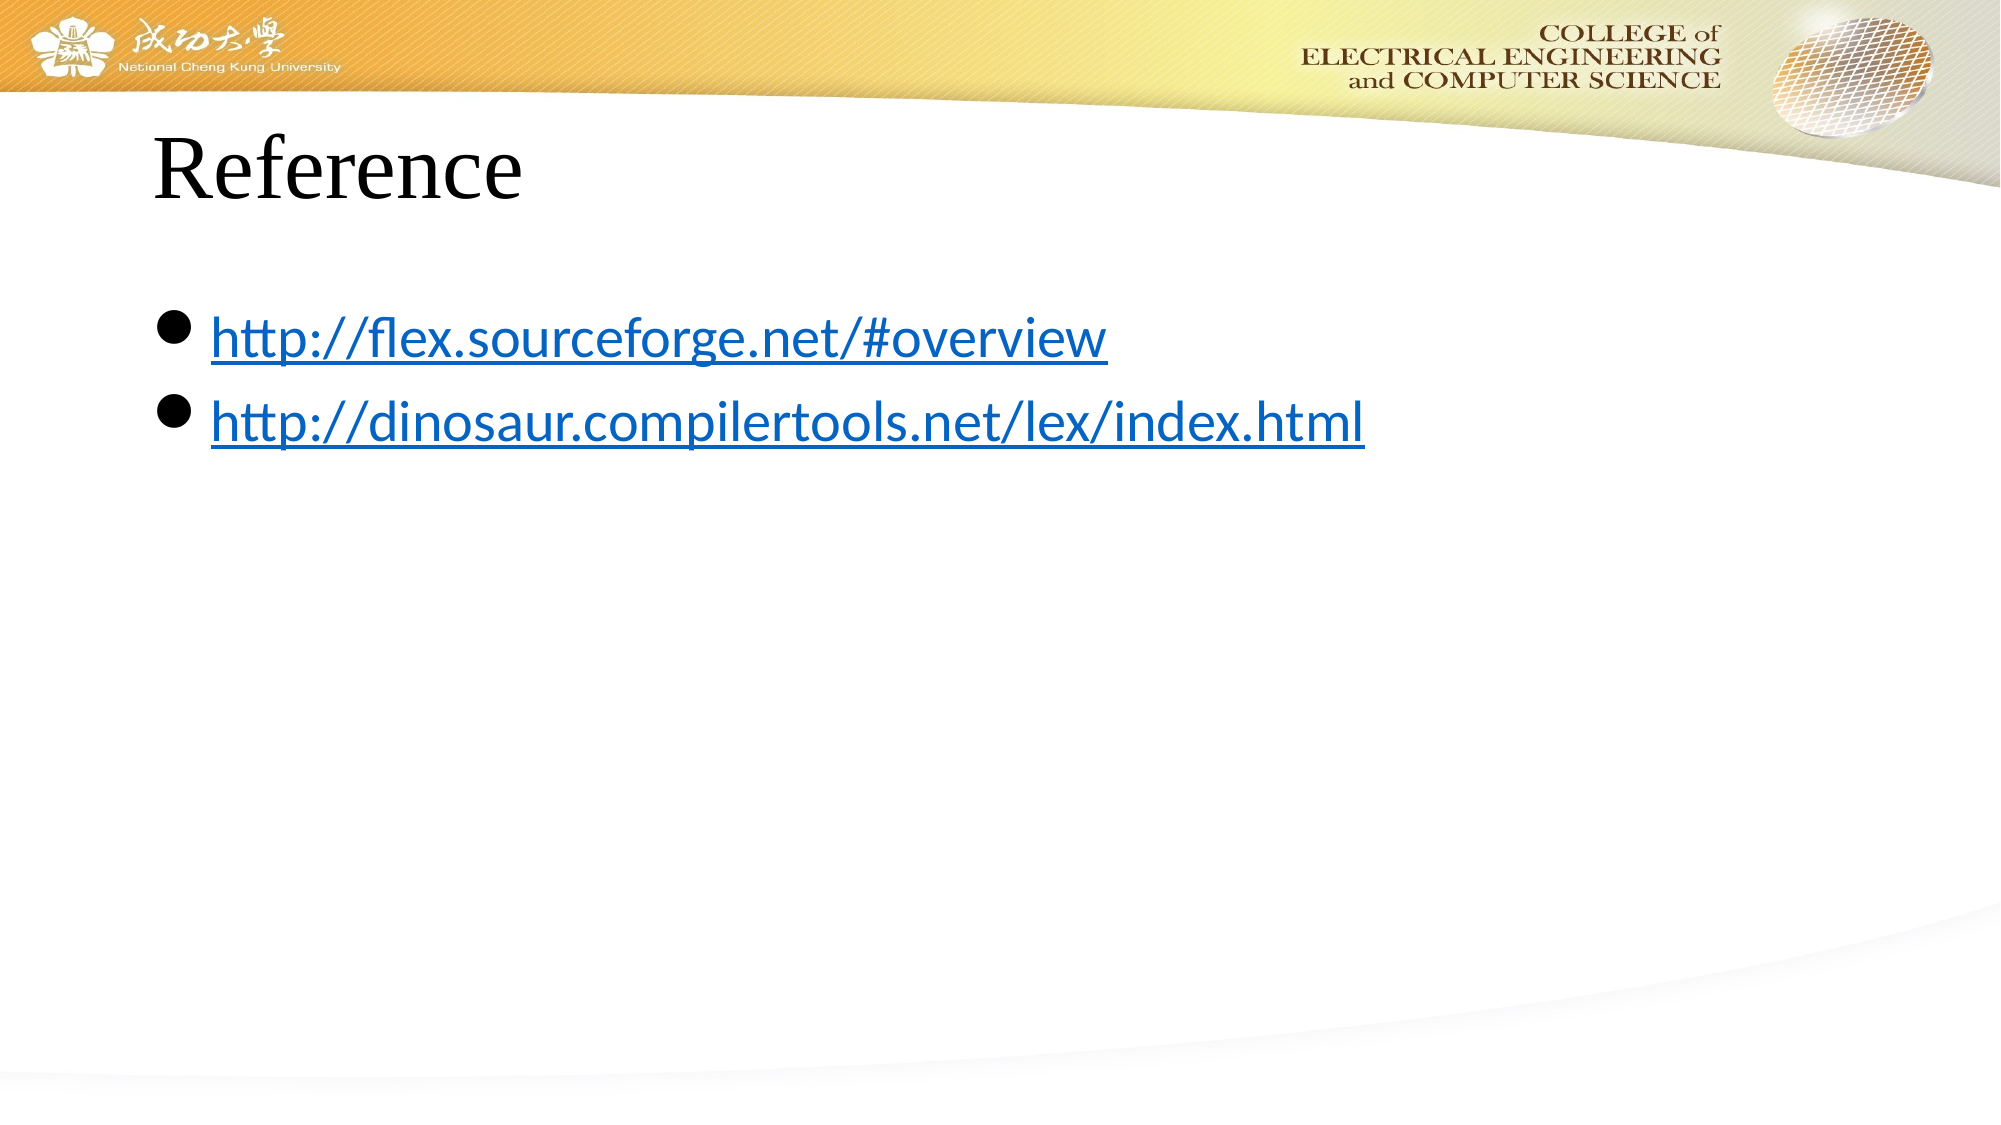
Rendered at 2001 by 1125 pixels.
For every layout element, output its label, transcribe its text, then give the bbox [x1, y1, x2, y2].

list http://flex.sourceforge.net/#overview http://dinosaur.compilertools.net/lex/index.html [137, 299, 1863, 1014]
picture [0, 0, 2001, 1125]
title Reference [137, 59, 1863, 278]
